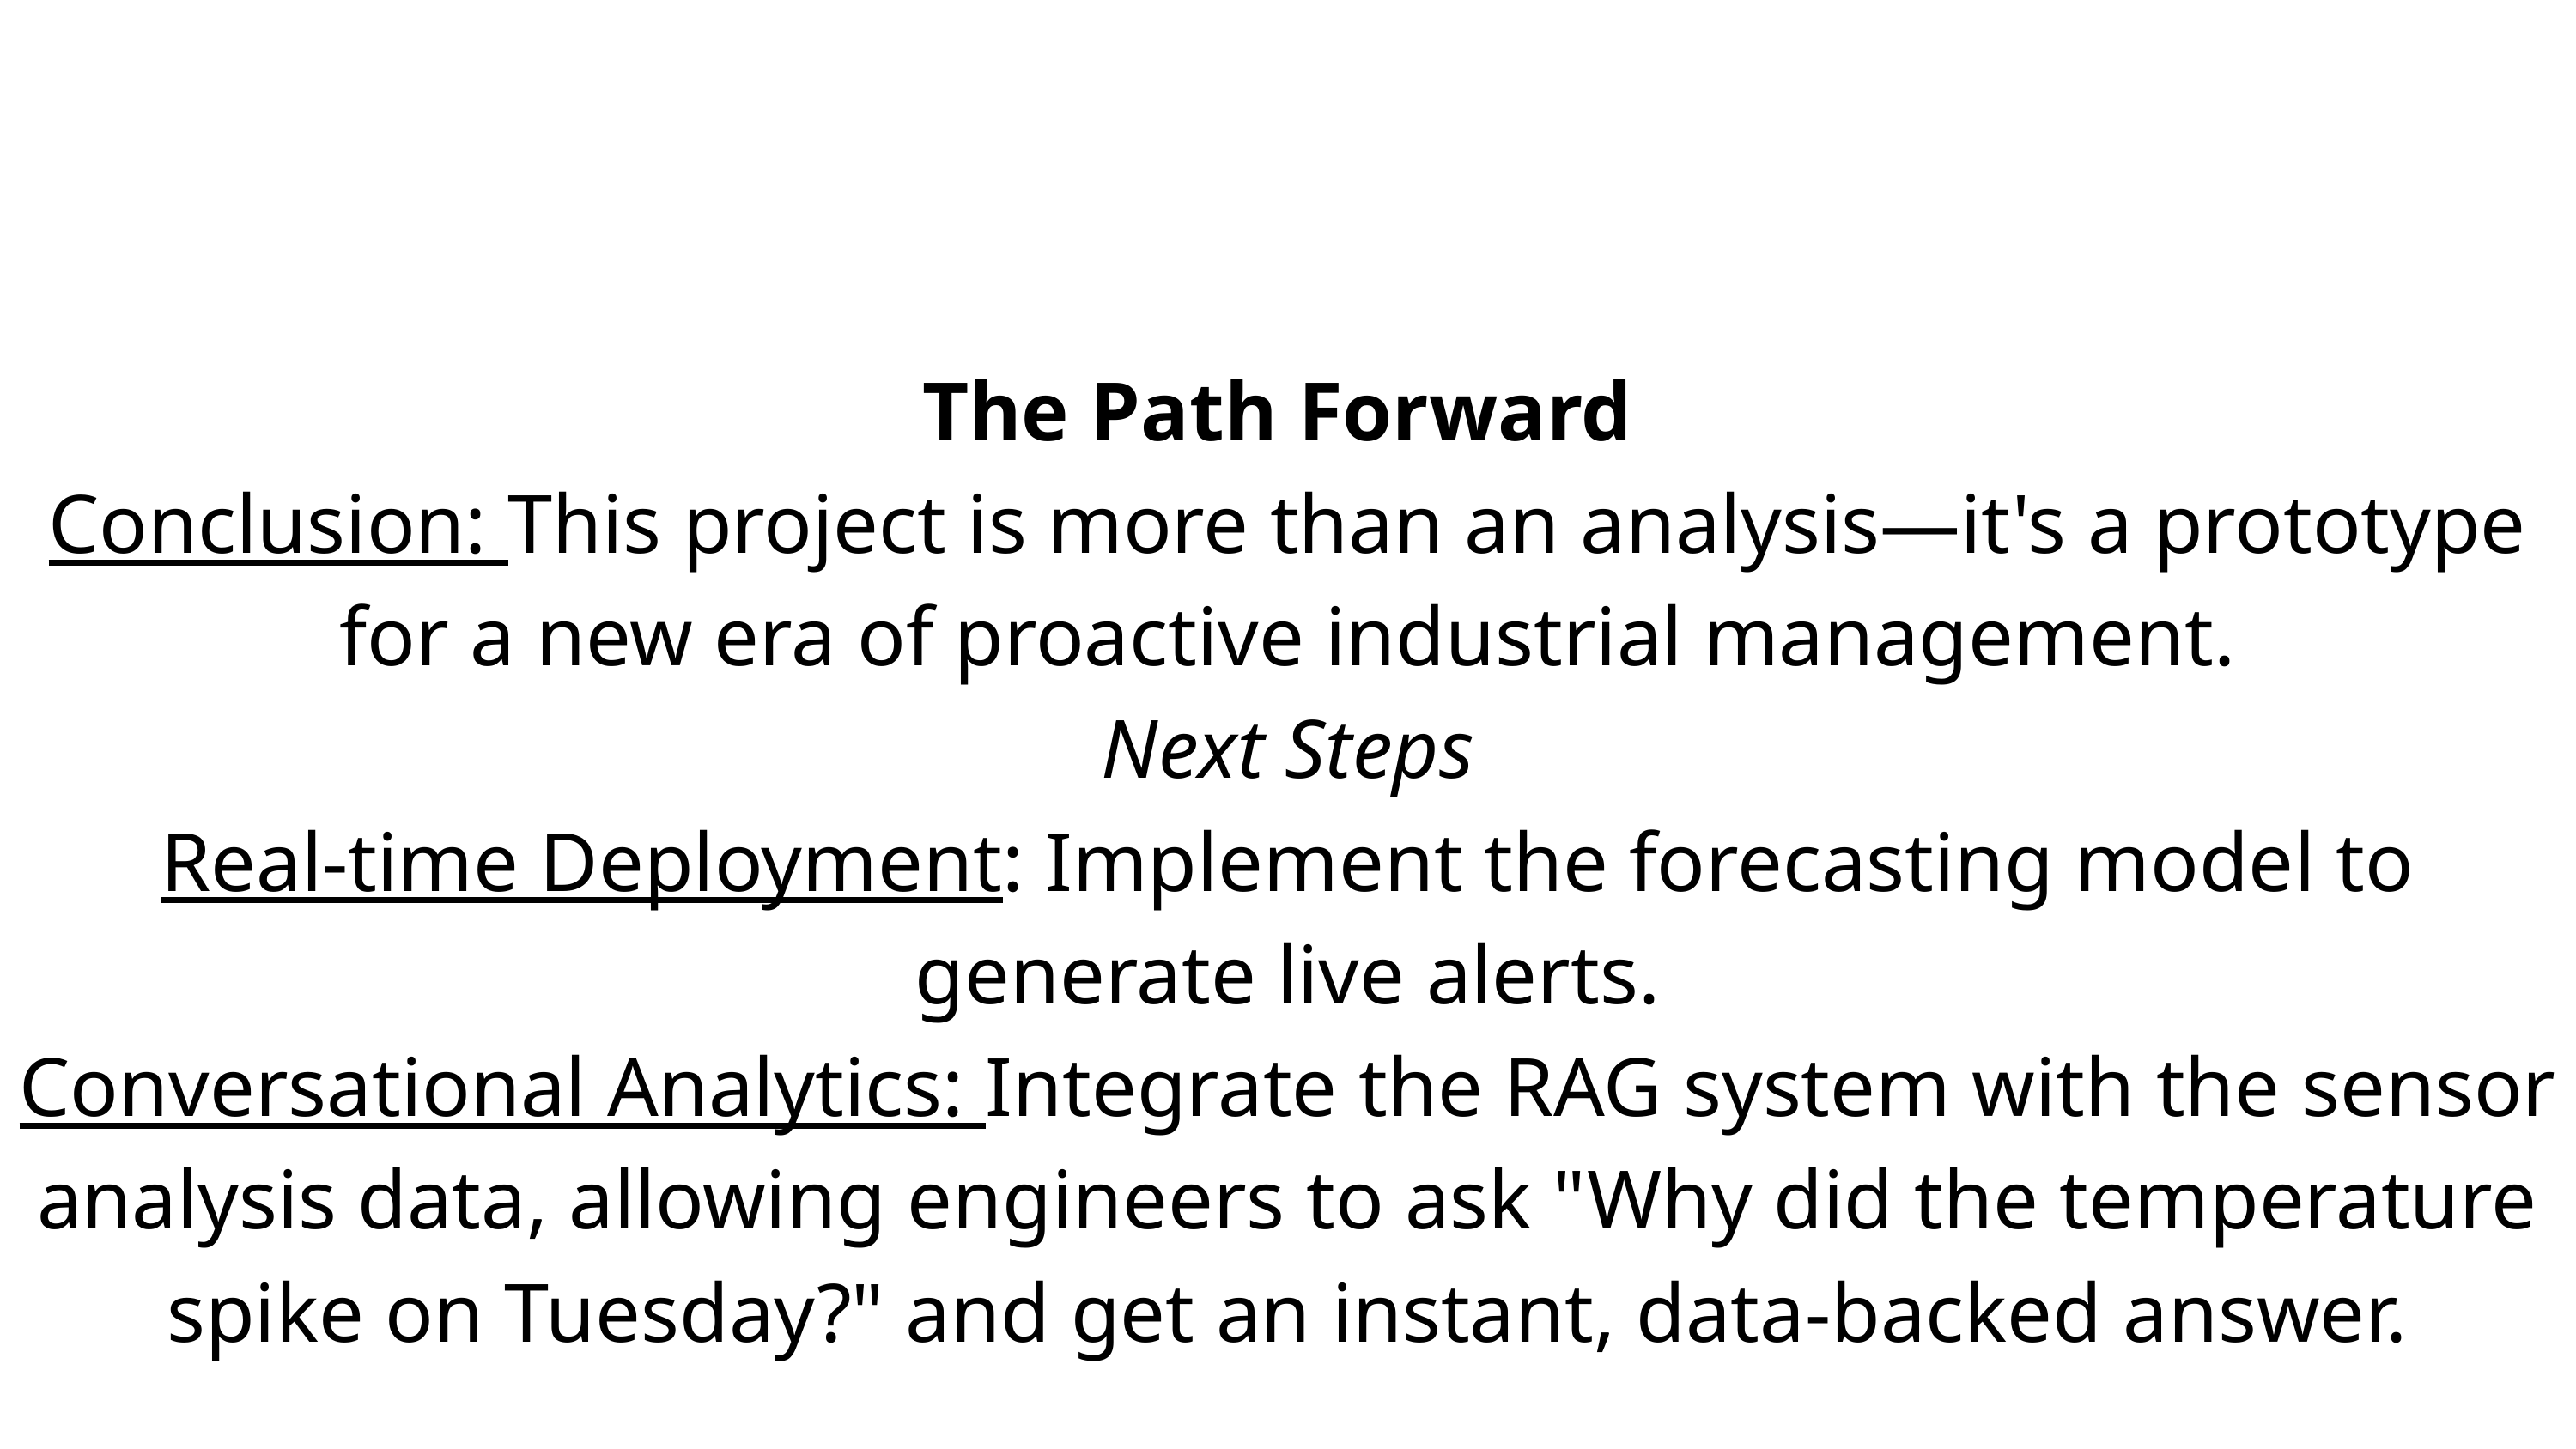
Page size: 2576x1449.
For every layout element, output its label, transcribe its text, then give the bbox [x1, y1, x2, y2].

text_box The Path Forward Conclusion: This project is more than an analysis—it's a prototype for a new era of proactive industrial management. Next Steps Real-time Deployment: Implement the forecasting model to generate live alerts. Conversational Analytics: Integrate the RAG system with the sensor analysis data, allowing engineers to ask "Why did the temperature spike on Tuesday?" and get an instant, data-backed answer. [0, 343, 2576, 1358]
